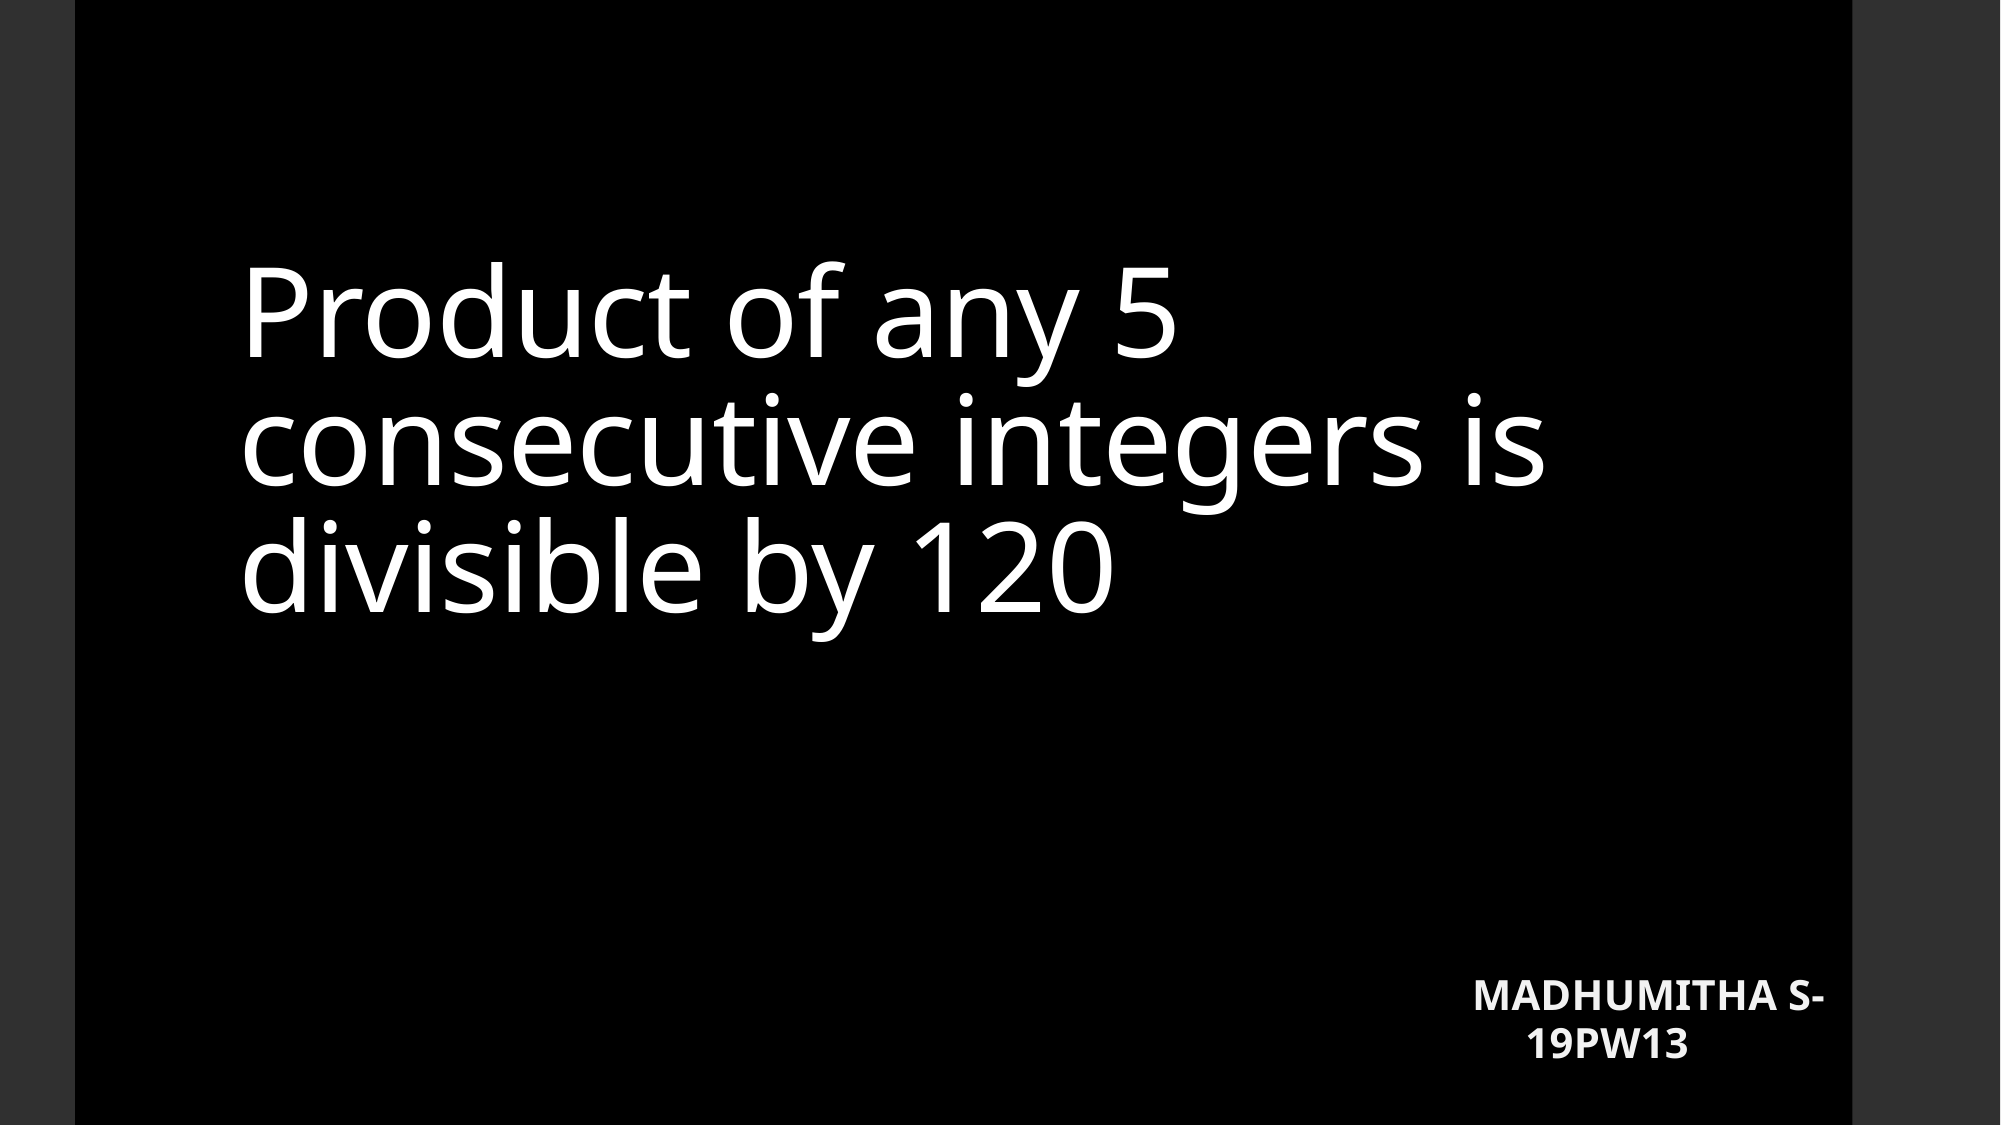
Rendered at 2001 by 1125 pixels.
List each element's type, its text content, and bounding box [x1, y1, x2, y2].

subtitle MADHUMITHA S-19PW13 [1370, 965, 1841, 1125]
title Product of any 5 consecutive integers is divisible by 120 [223, 45, 1672, 646]
